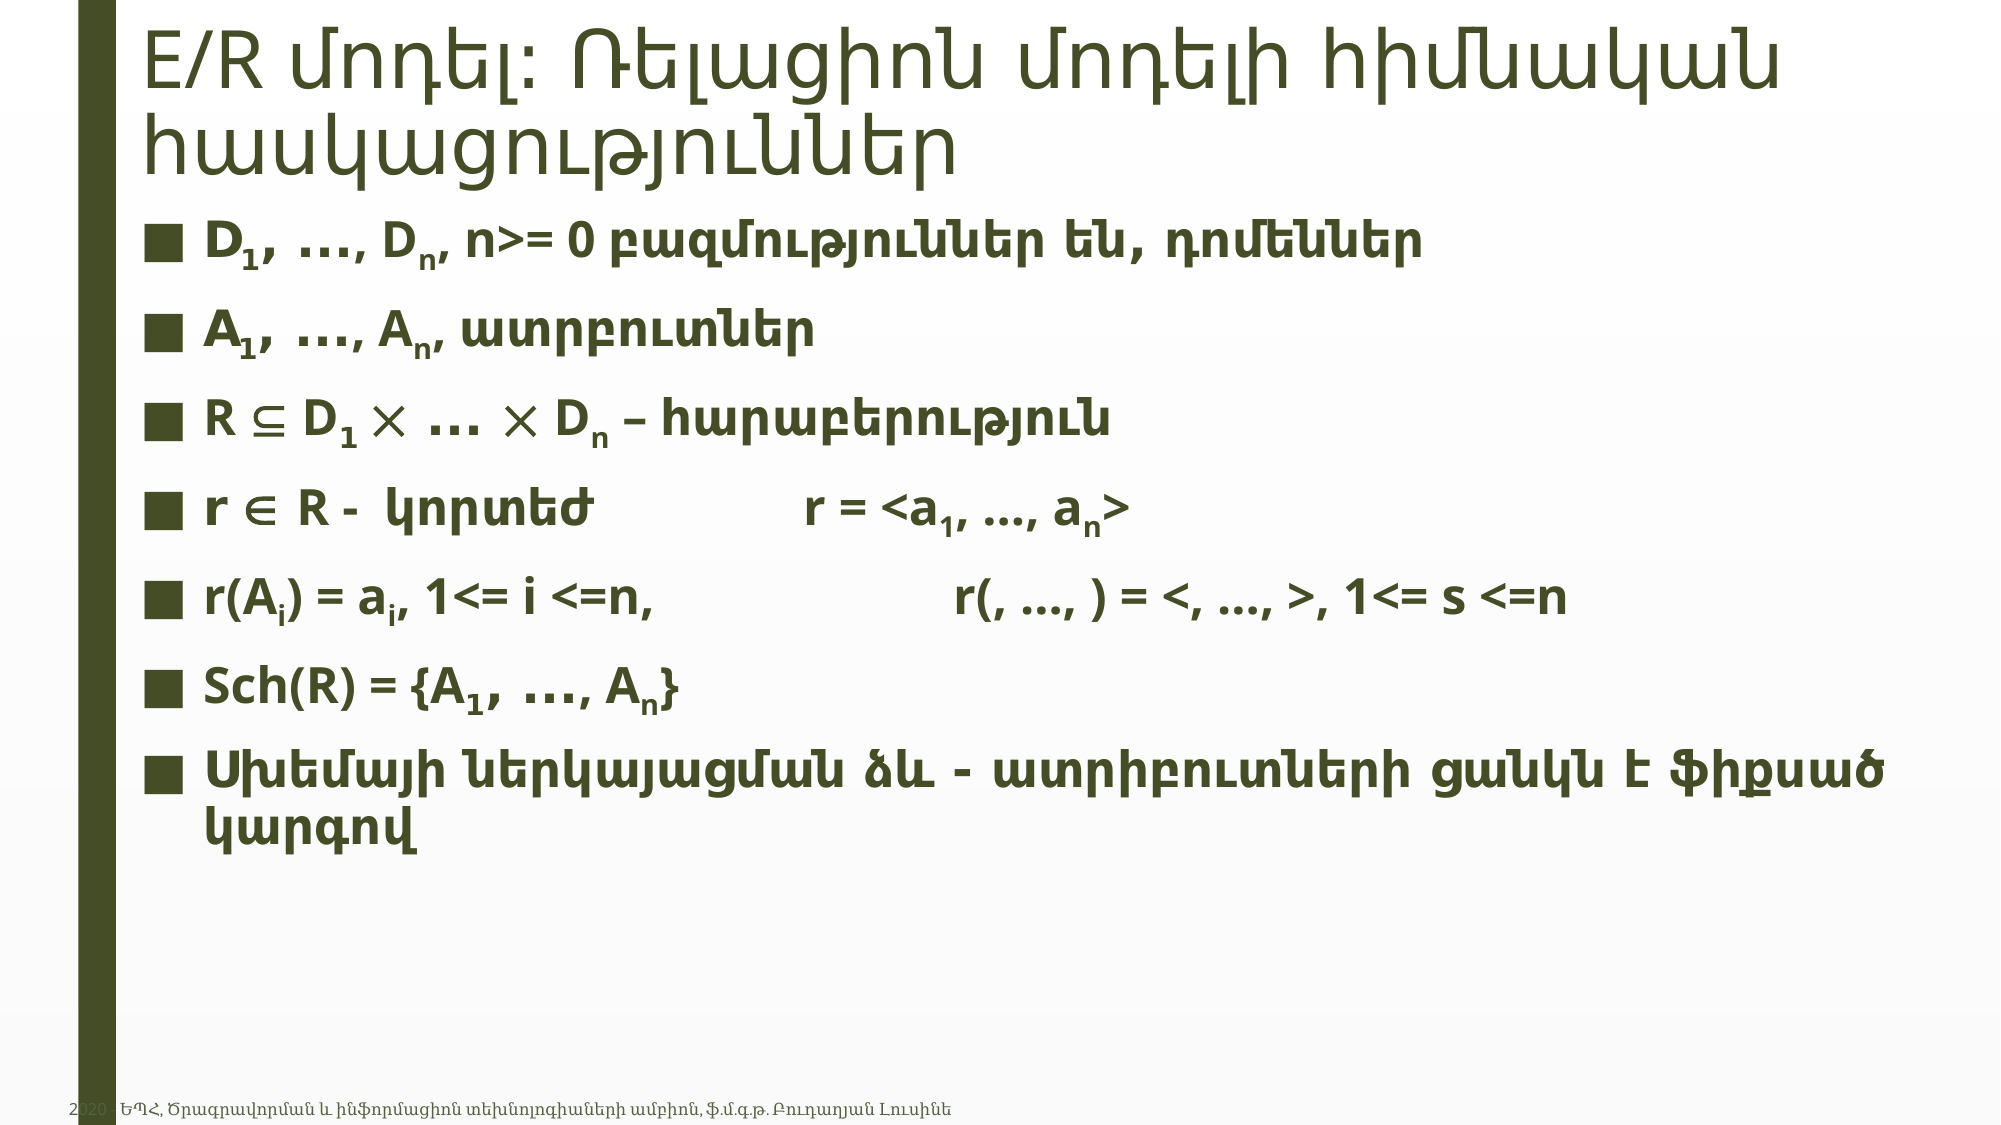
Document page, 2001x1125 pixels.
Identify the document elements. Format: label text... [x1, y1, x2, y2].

footer 2020 - ԵՊՀ, Ծրագրավորման և ինֆորմացիոն տեխնոլոգիաների ամբիոն, ֆ.մ.գ.թ. Բուդաղյան Լուսինե [0, 1091, 1023, 1125]
title E/R մոդել: Ռելացիոն մոդելի հիմնական հասկացություններ [125, 12, 1985, 200]
